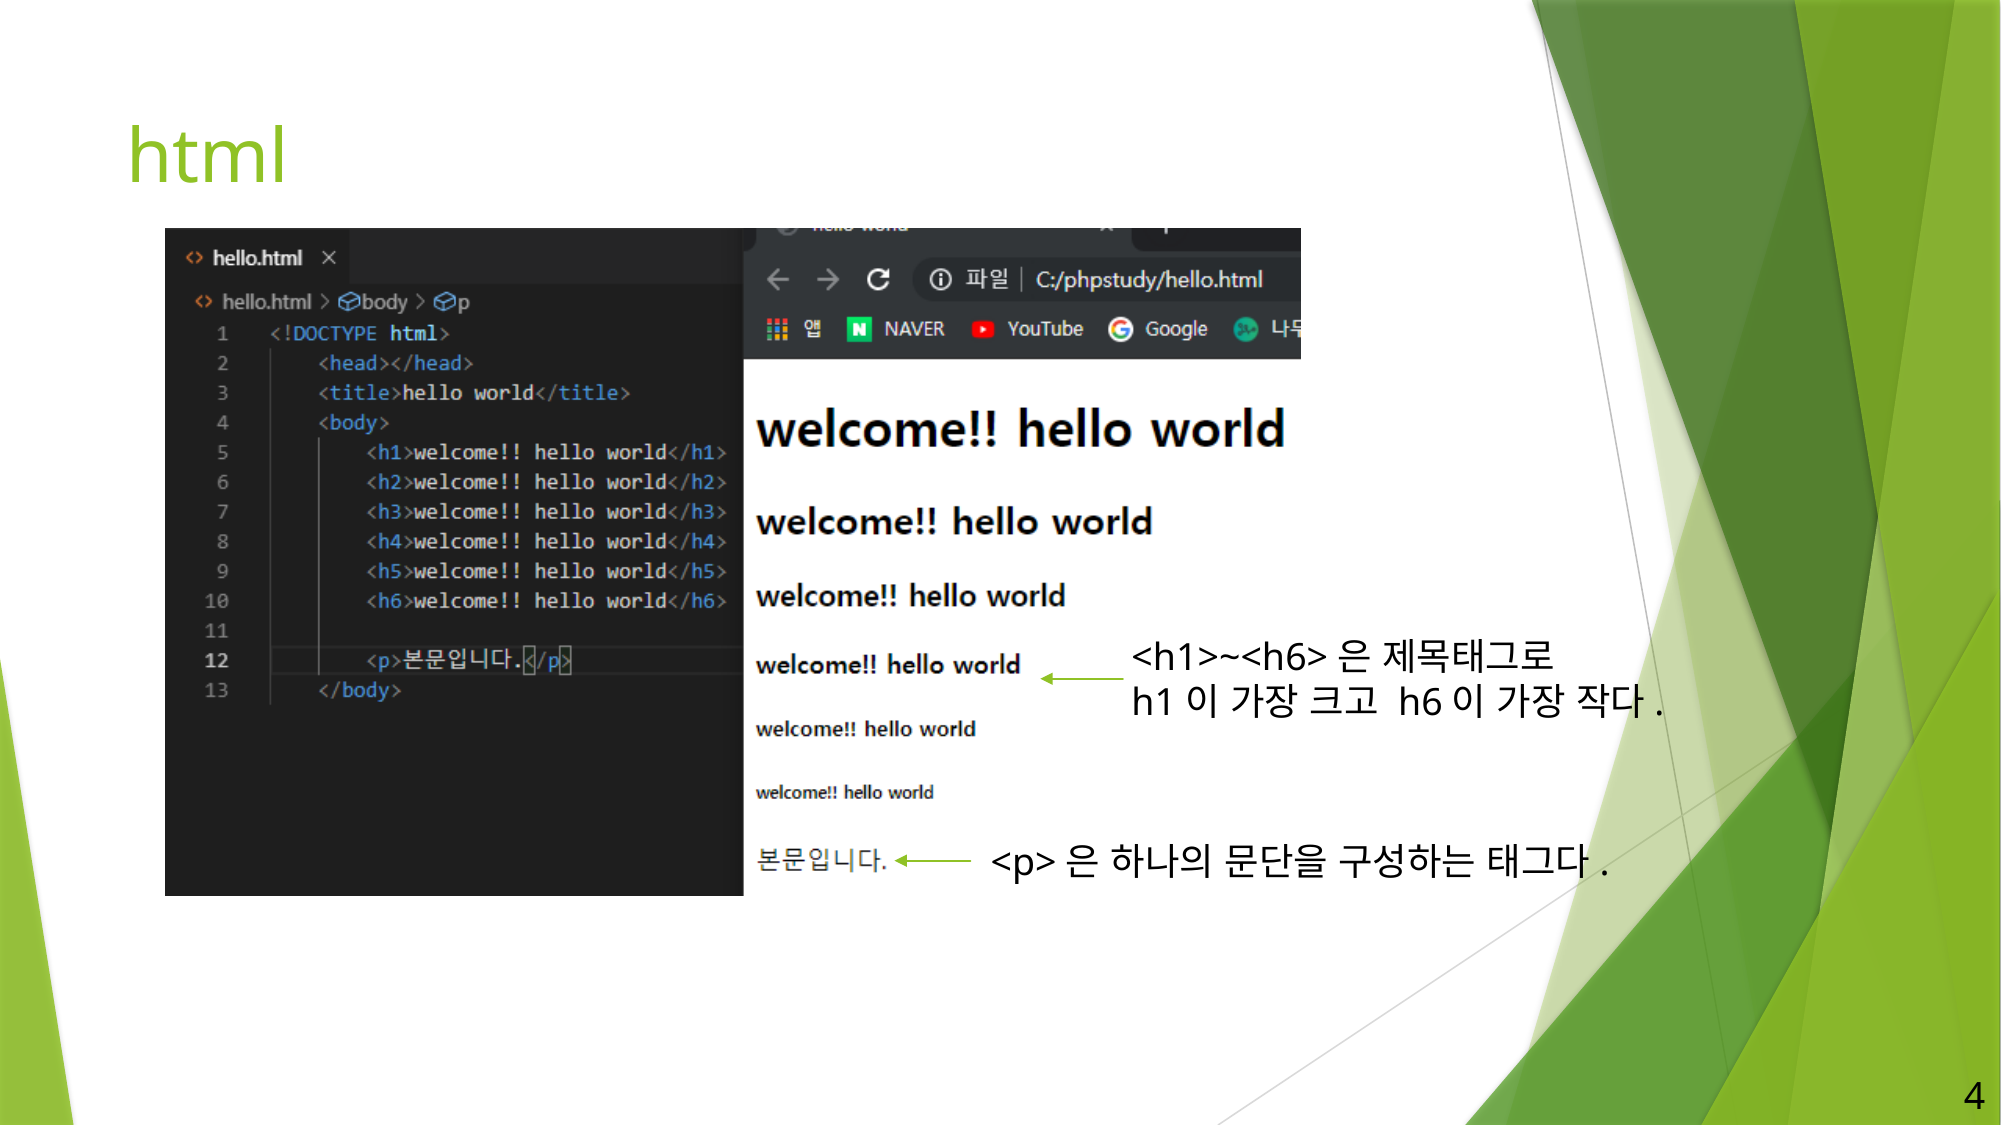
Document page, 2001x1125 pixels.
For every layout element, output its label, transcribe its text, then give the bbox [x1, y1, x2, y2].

text_box <p>은 하나의 문단을 구성하는 태그다. [1305, 830, 1625, 891]
text_box <h1>~<h6>은 제목태그로 h1이 가장 크고 h6이 가장 작다. [1305, 625, 1680, 731]
picture [165, 228, 1301, 897]
title html [111, 99, 449, 230]
text_box 4 [1949, 1064, 2000, 1125]
